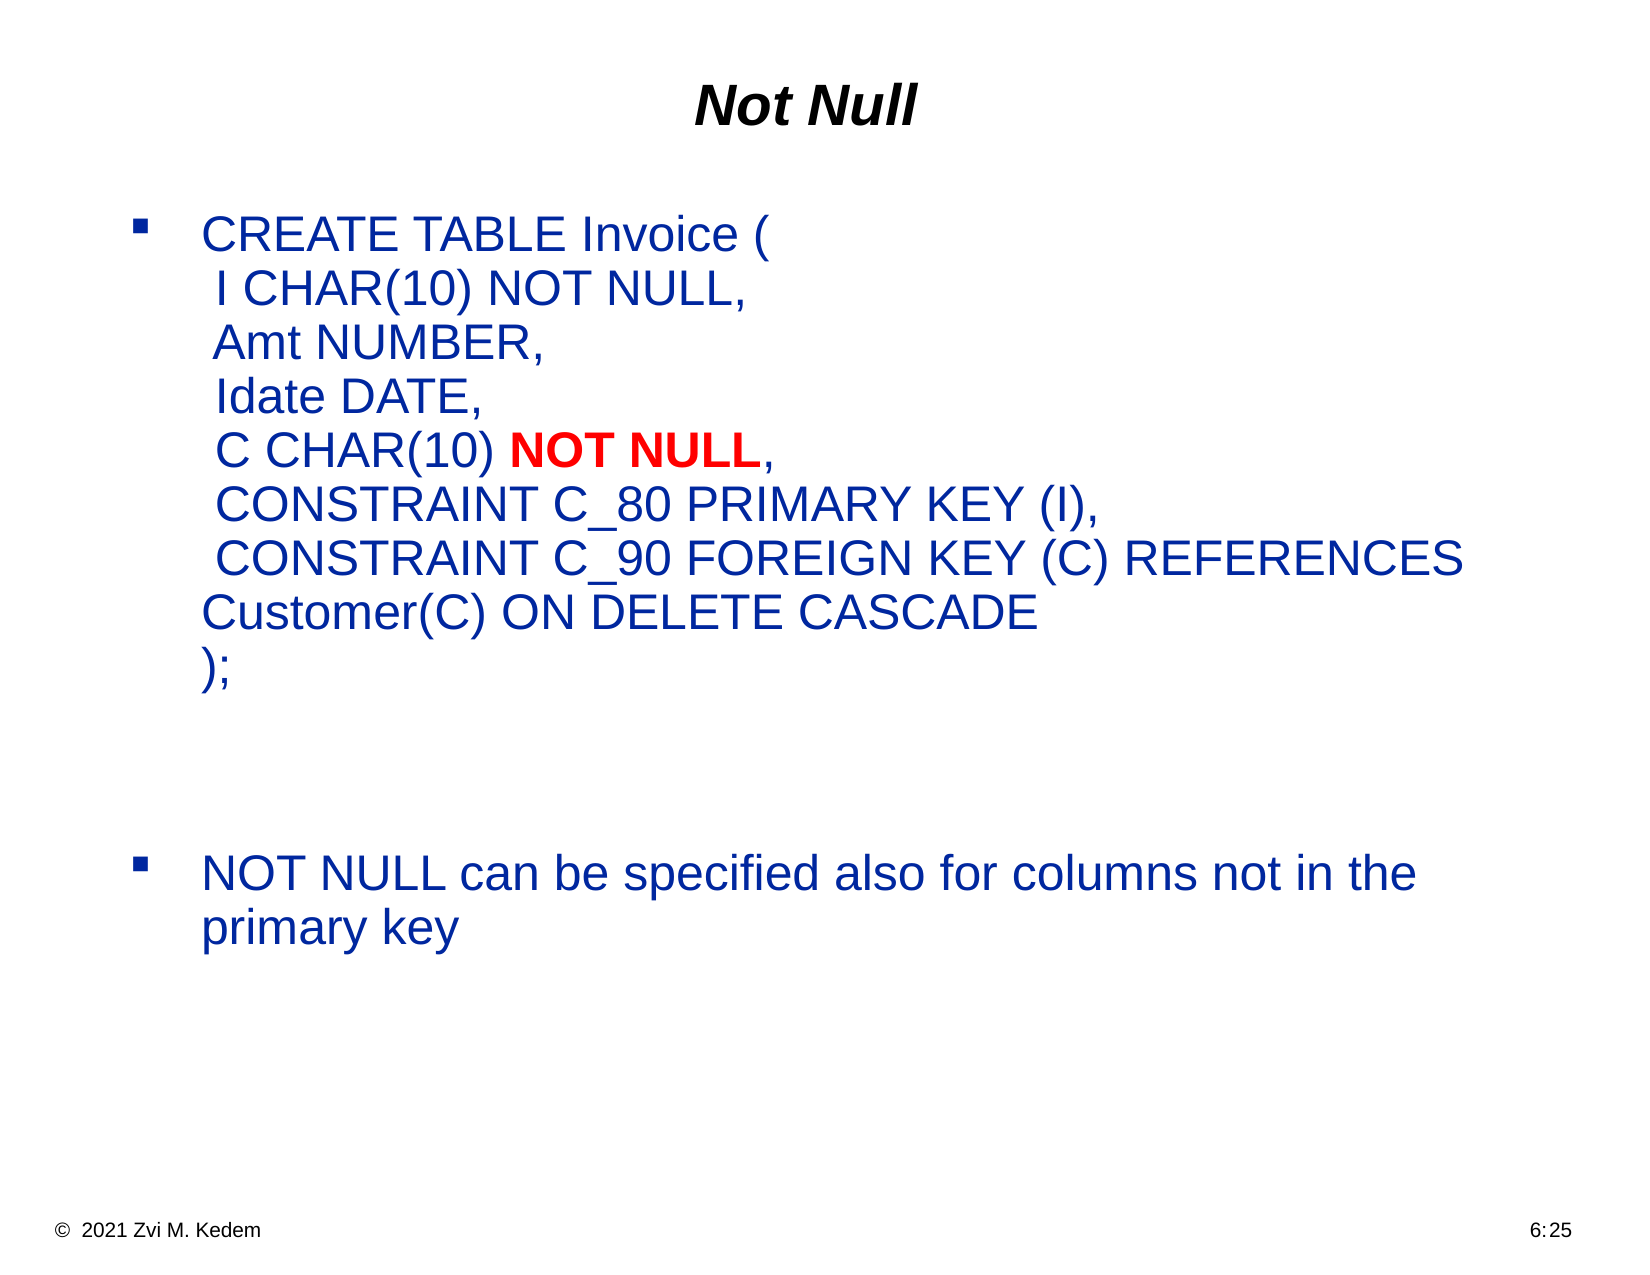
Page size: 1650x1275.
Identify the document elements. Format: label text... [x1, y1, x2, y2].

list CREATE TABLE Invoice ( I CHAR(10) NOT NULL, Amt NUMBER, Idate DATE, C CHAR(10) NOT NULL, CONSTRAINT C_80 PRIMARY KEY (I), CONSTRAINT C_90 FOREIGN KEY (C) REFERENCES Customer(C) ON DELETE CASCADE ); NOT NULL can be specified also for columns not in the primary key [111, 199, 1513, 1201]
title Not Null [111, 36, 1501, 176]
